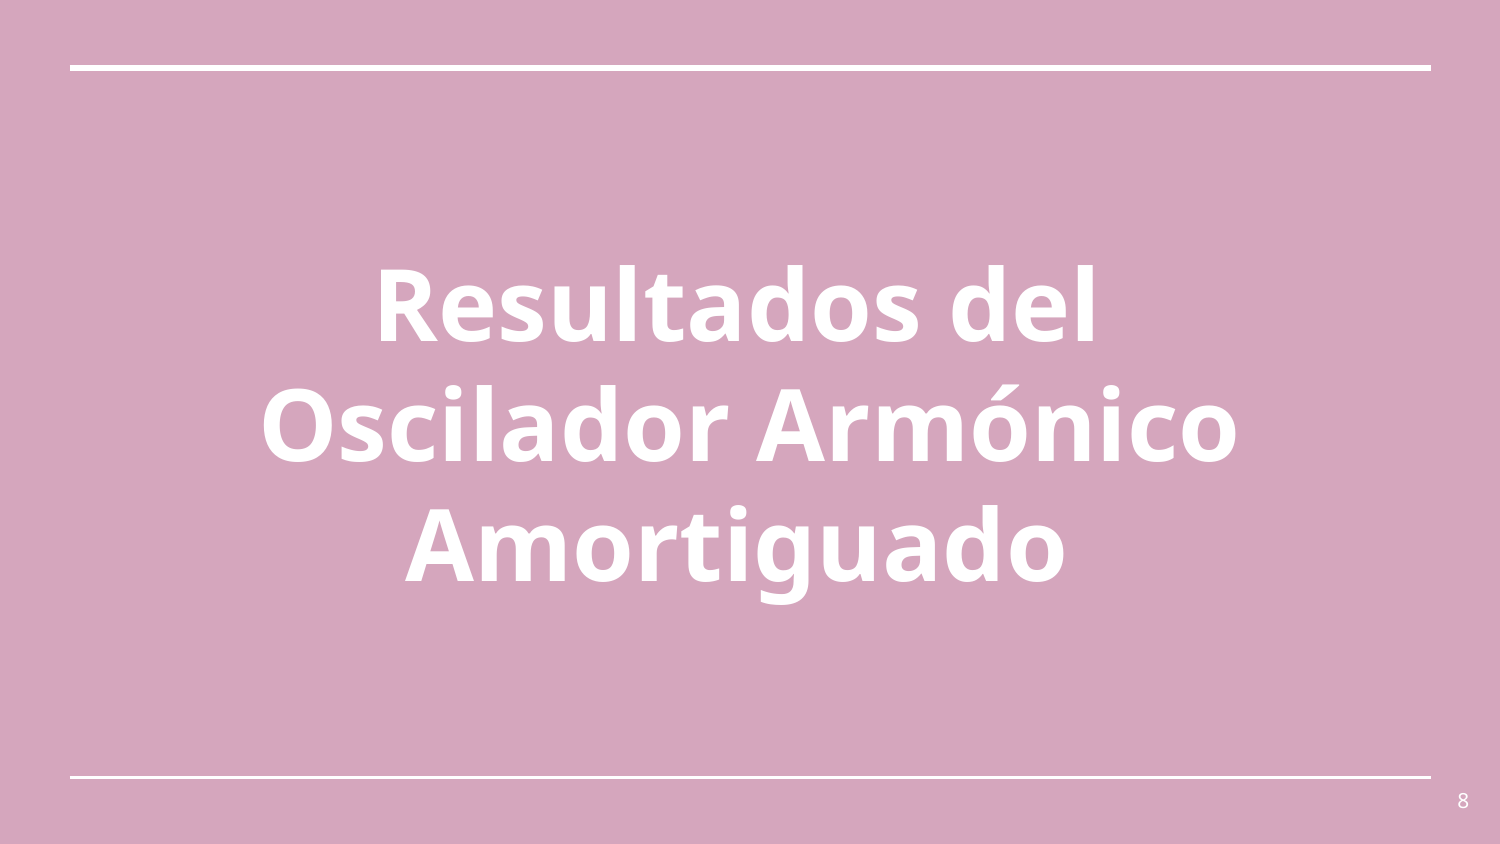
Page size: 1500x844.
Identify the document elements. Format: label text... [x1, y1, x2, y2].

slide_number ‹#› [1394, 769, 1484, 834]
title Resultados del Oscilador Armónico Amortiguado [29, 227, 1471, 617]
